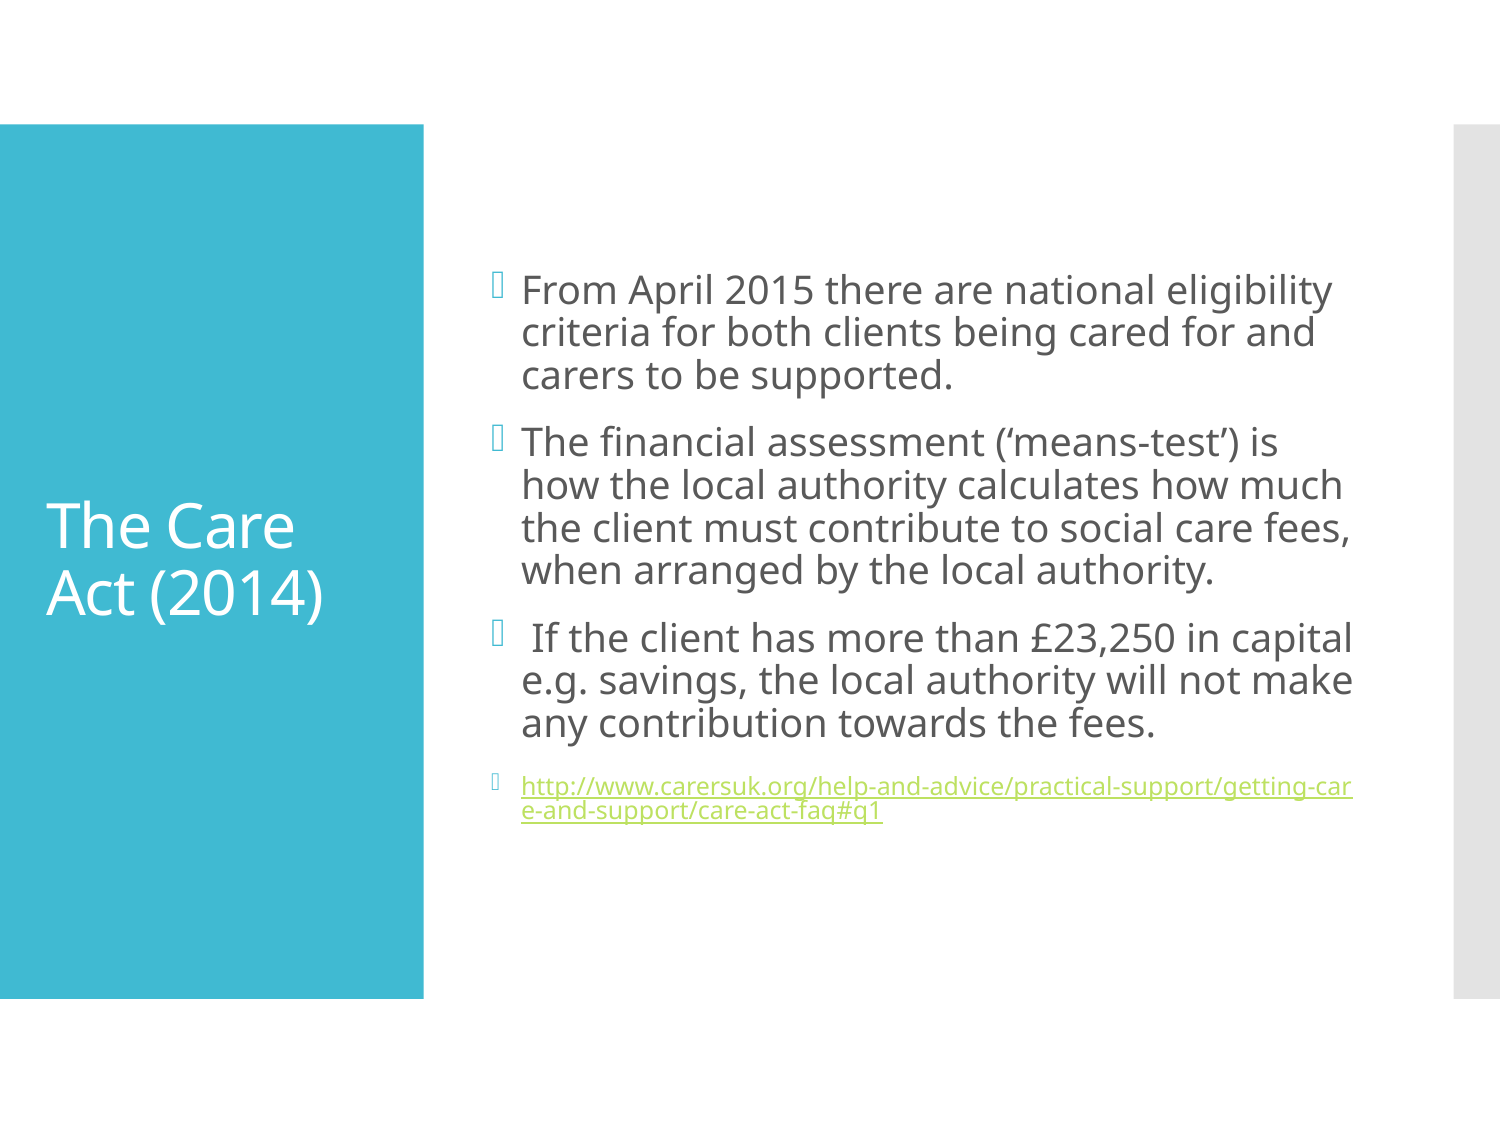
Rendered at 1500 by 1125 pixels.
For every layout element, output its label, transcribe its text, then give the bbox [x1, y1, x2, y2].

title The Care Act (2014) [31, 184, 394, 940]
list From April 2015 there are national eligibility criteria for both clients being cared for and carers to be supported. The financial assessment (‘means-test’) is how the local authority calculates how much the client must contribute to social care fees, when arranged by the local authority. If the client has more than £23,250 in capital e.g. savings, the local authority will not make any contribution towards the fees. http://www.carersuk.org/help-and-advice/practical-support/getting-care-and-support/care-act-faq#q1 [476, 141, 1376, 982]
